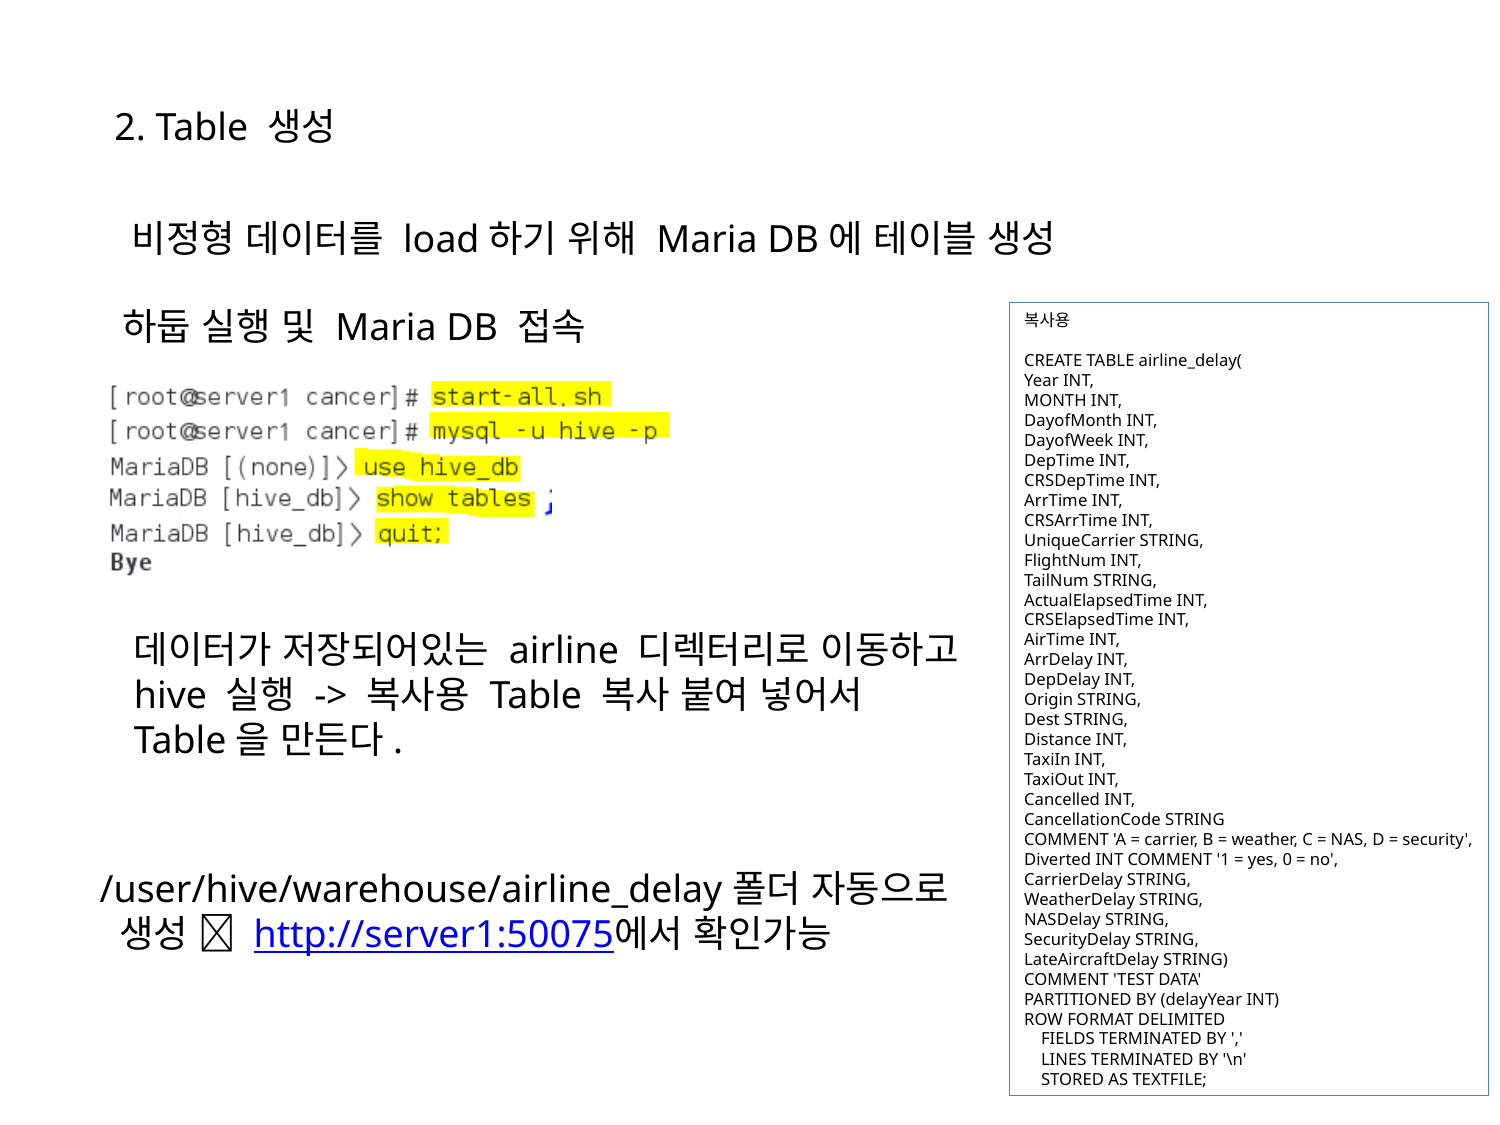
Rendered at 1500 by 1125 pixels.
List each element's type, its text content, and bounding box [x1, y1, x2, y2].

text_box 데이터가 저장되어있는 airline 디렉터리로 이동하고 hive 실행 -> 복사용 Table 복사 붙여 넣어서 Table을 만든다. [119, 618, 985, 769]
text_box 복사용 CREATE TABLE airline_delay( Year INT, MONTH INT, DayofMonth INT, DayofWeek INT, DepTime INT, CRSDepTime INT, ArrTime INT, CRSArrTime INT, UniqueCarrier STRING, FlightNum INT, TailNum STRING, ActualElapsedTime INT, CRSElapsedTime INT, AirTime INT, ArrDelay INT, DepDelay INT, Origin STRING, Dest STRING, Distance INT, TaxiIn INT, TaxiOut INT, Cancelled INT, CancellationCode STRING COMMENT 'A = carrier, B = weather, C = NAS, D = security', Diverted INT COMMENT '1 = yes, 0 = no', CarrierDelay STRING, WeatherDelay STRING, NASDelay STRING, SecurityDelay STRING, LateAircraftDelay STRING) COMMENT 'TEST DATA' PARTITIONED BY (delayYear INT) ROW FORMAT DELIMITED FIELDS TERMINATED BY ',' LINES TERMINATED BY '\n' STORED AS TEXTFILE; [1009, 302, 1489, 1096]
text_box /user/hive/warehouse/airline_delay폴더 자동으로 생성  http://server1:50075에서 확인가능 [84, 857, 965, 969]
text_box 하둡 실행 및 Maria DB 접속 [107, 295, 602, 356]
text_box 비정형 데이터를 load하기 위해 Maria DB에 테이블 생성 [116, 208, 1072, 268]
picture [109, 381, 670, 577]
text_box 2. Table 생성 [99, 95, 351, 155]
